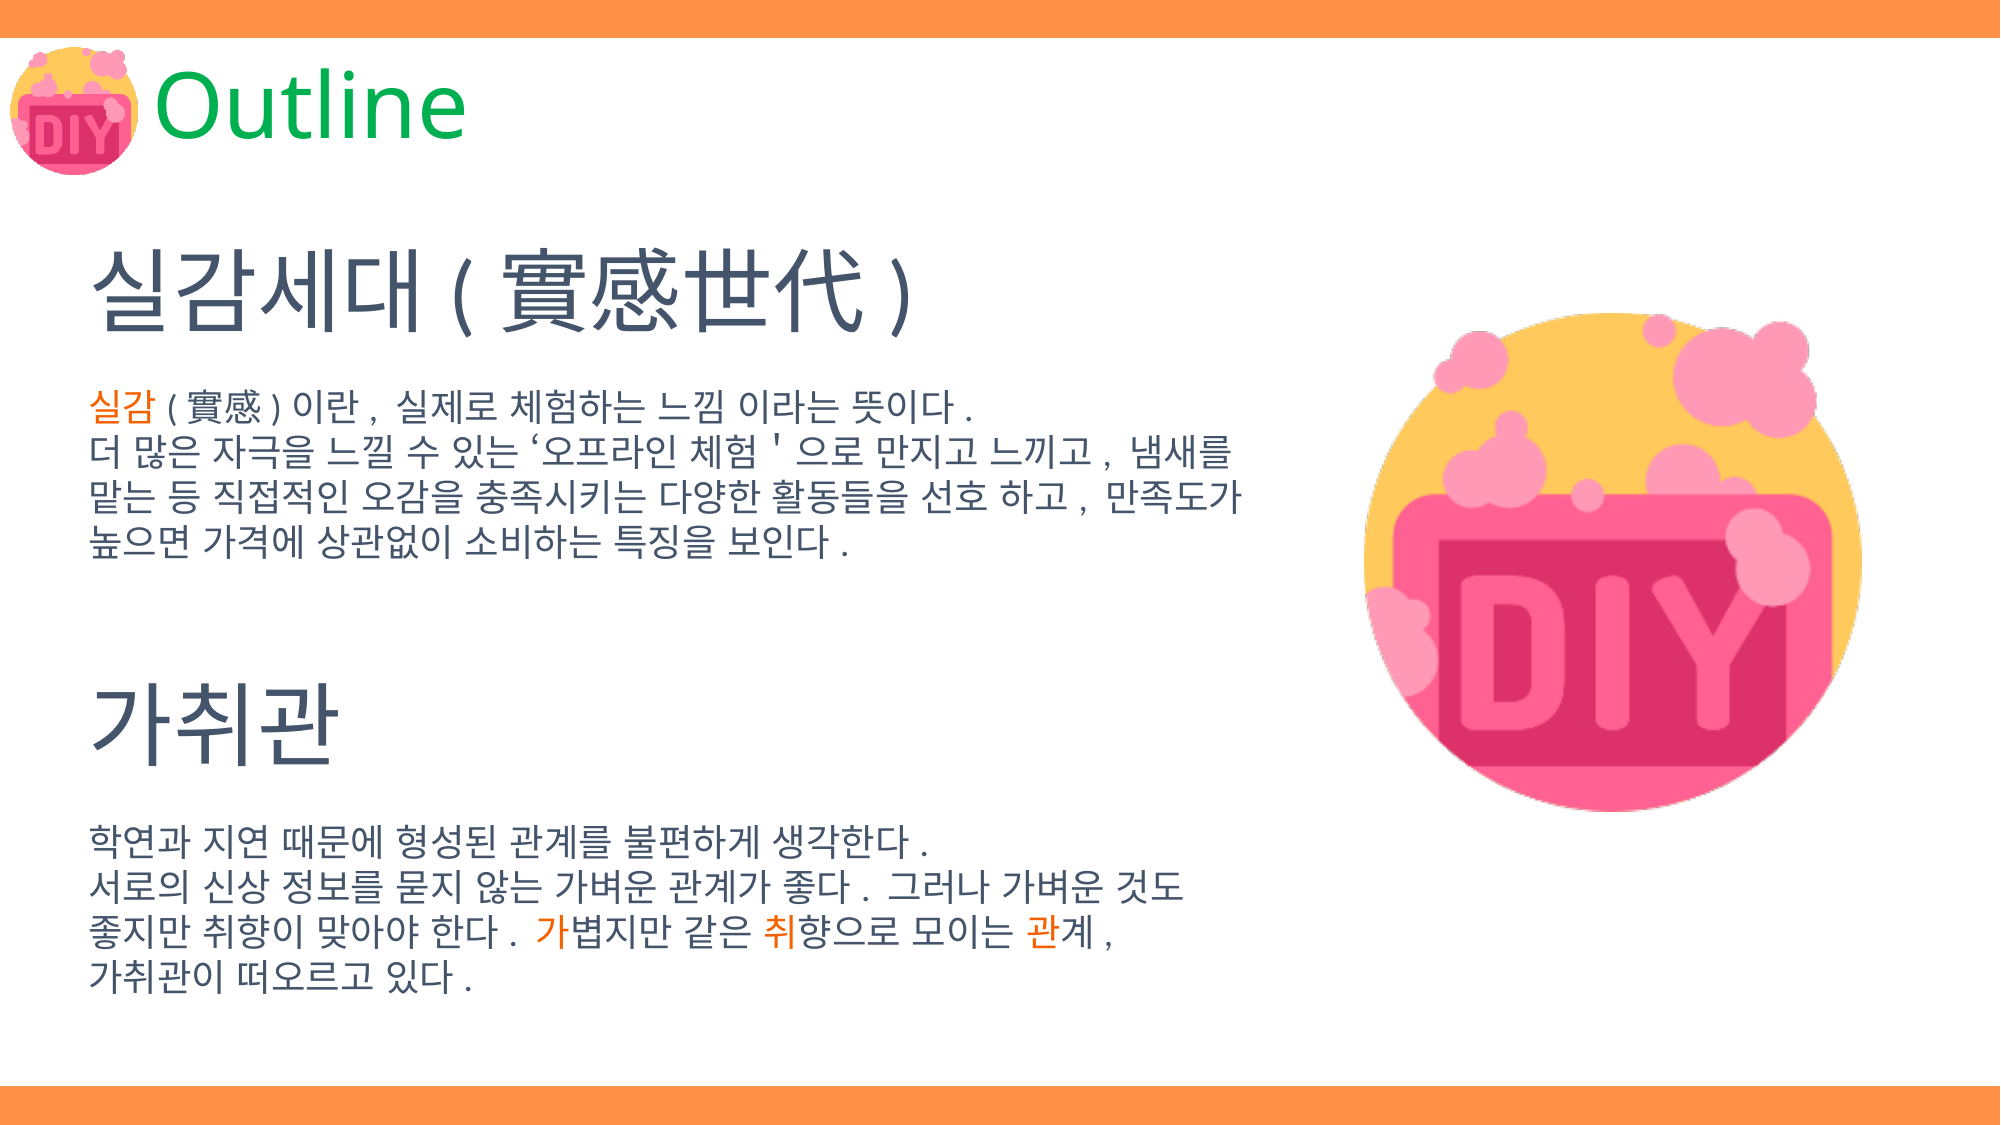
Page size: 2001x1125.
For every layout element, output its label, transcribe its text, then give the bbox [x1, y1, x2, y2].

text_box Outline [137, 39, 688, 165]
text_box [73, 226, 1291, 574]
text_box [73, 660, 1291, 1009]
text_box [0, 38, 2000, 1086]
picture [1364, 313, 1862, 812]
picture [9, 47, 138, 175]
